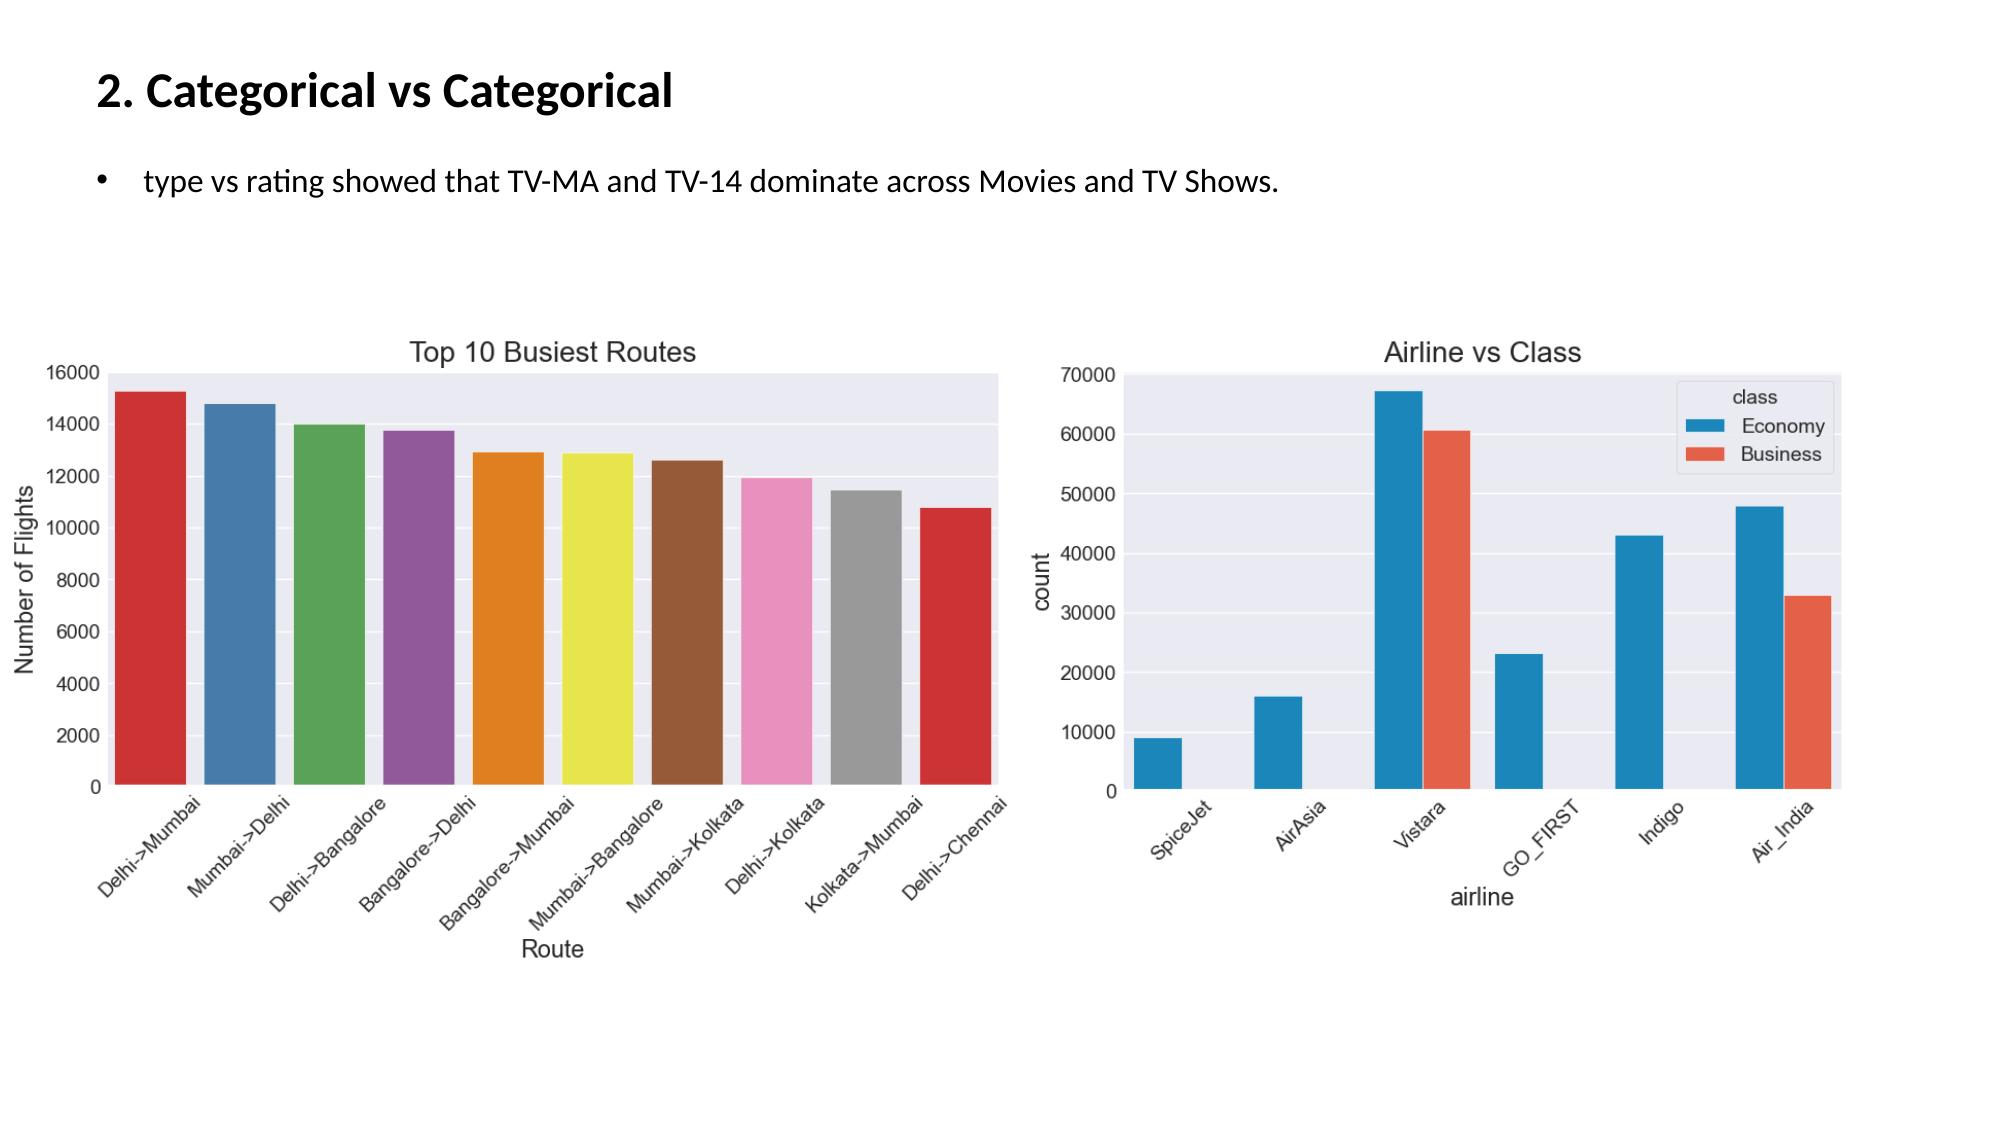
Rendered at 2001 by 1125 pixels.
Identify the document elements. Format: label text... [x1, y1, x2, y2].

text_box type vs rating showed that TV-MA and TV-14 dominate across Movies and TV Shows. [81, 152, 1853, 207]
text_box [5, 331, 1853, 973]
text_box 2. Categorical vs Categorical [81, 50, 1853, 126]
